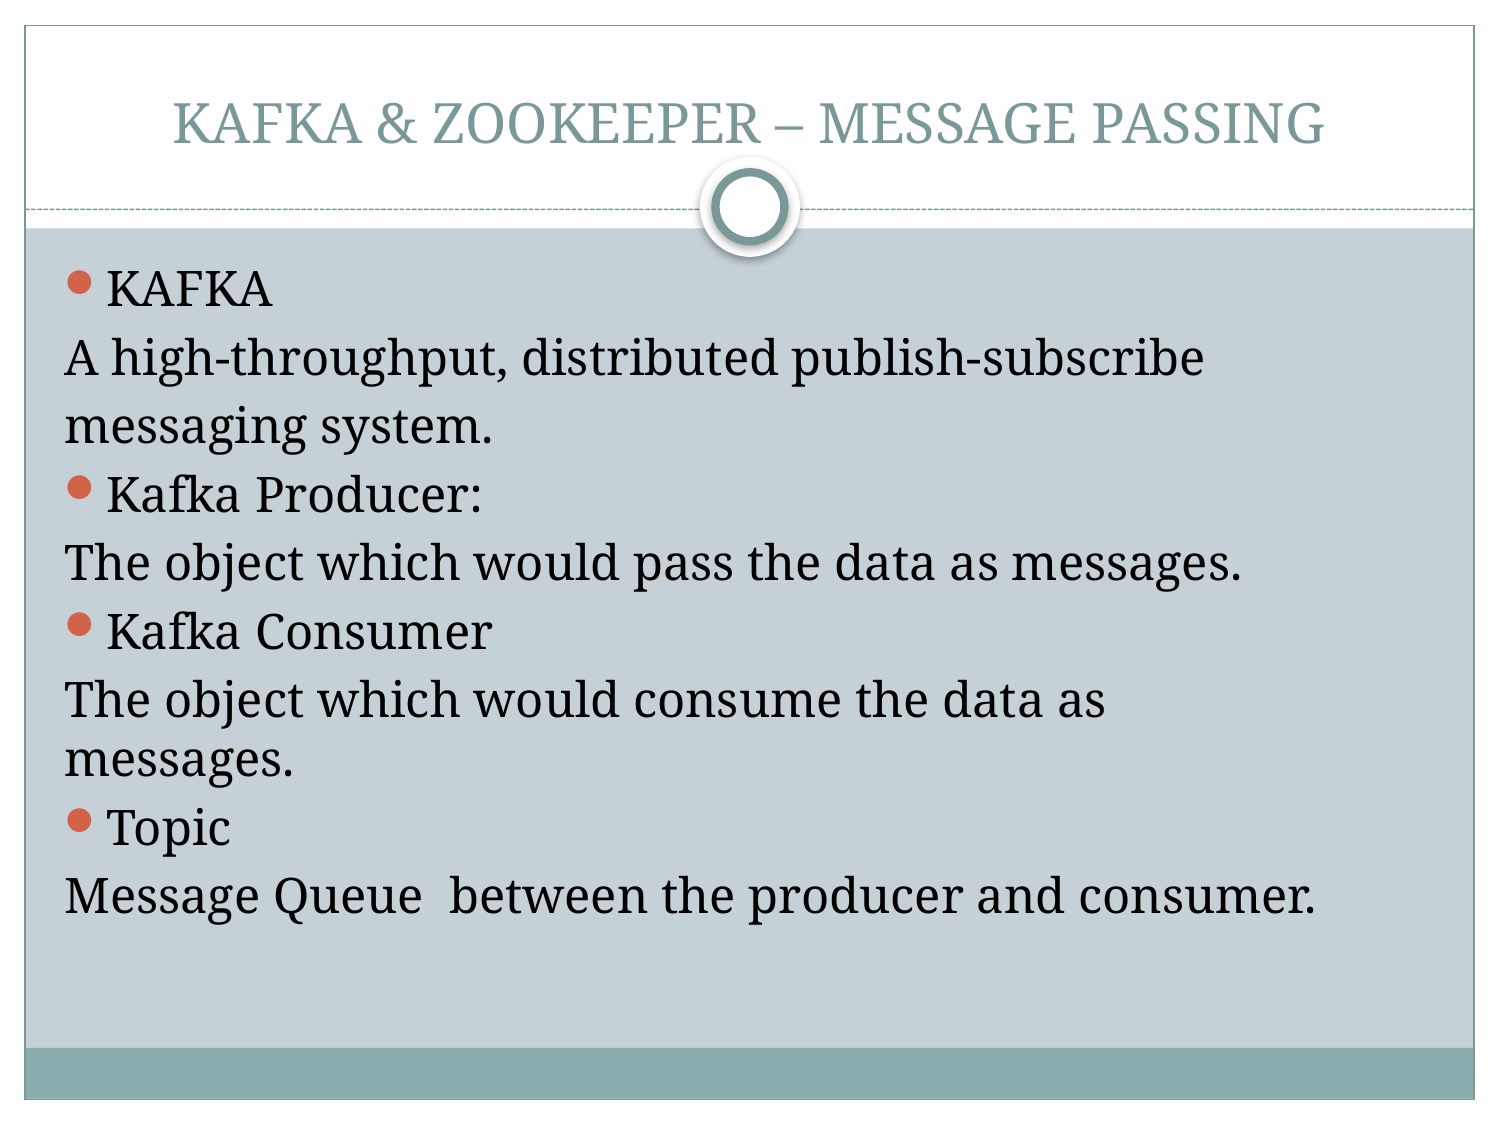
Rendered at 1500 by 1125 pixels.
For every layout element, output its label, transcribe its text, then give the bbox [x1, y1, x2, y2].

list KAFKA A high-throughput, distributed publish-subscribe messaging system. Kafka Producer: The object which would pass the data as messages. Kafka Consumer The object which would consume the data as messages. Topic Message Queue between the producer and consumer. [49, 250, 1445, 1001]
title KAFKA & ZOOKEEPER – MESSAGE PASSING [49, 37, 1450, 162]
